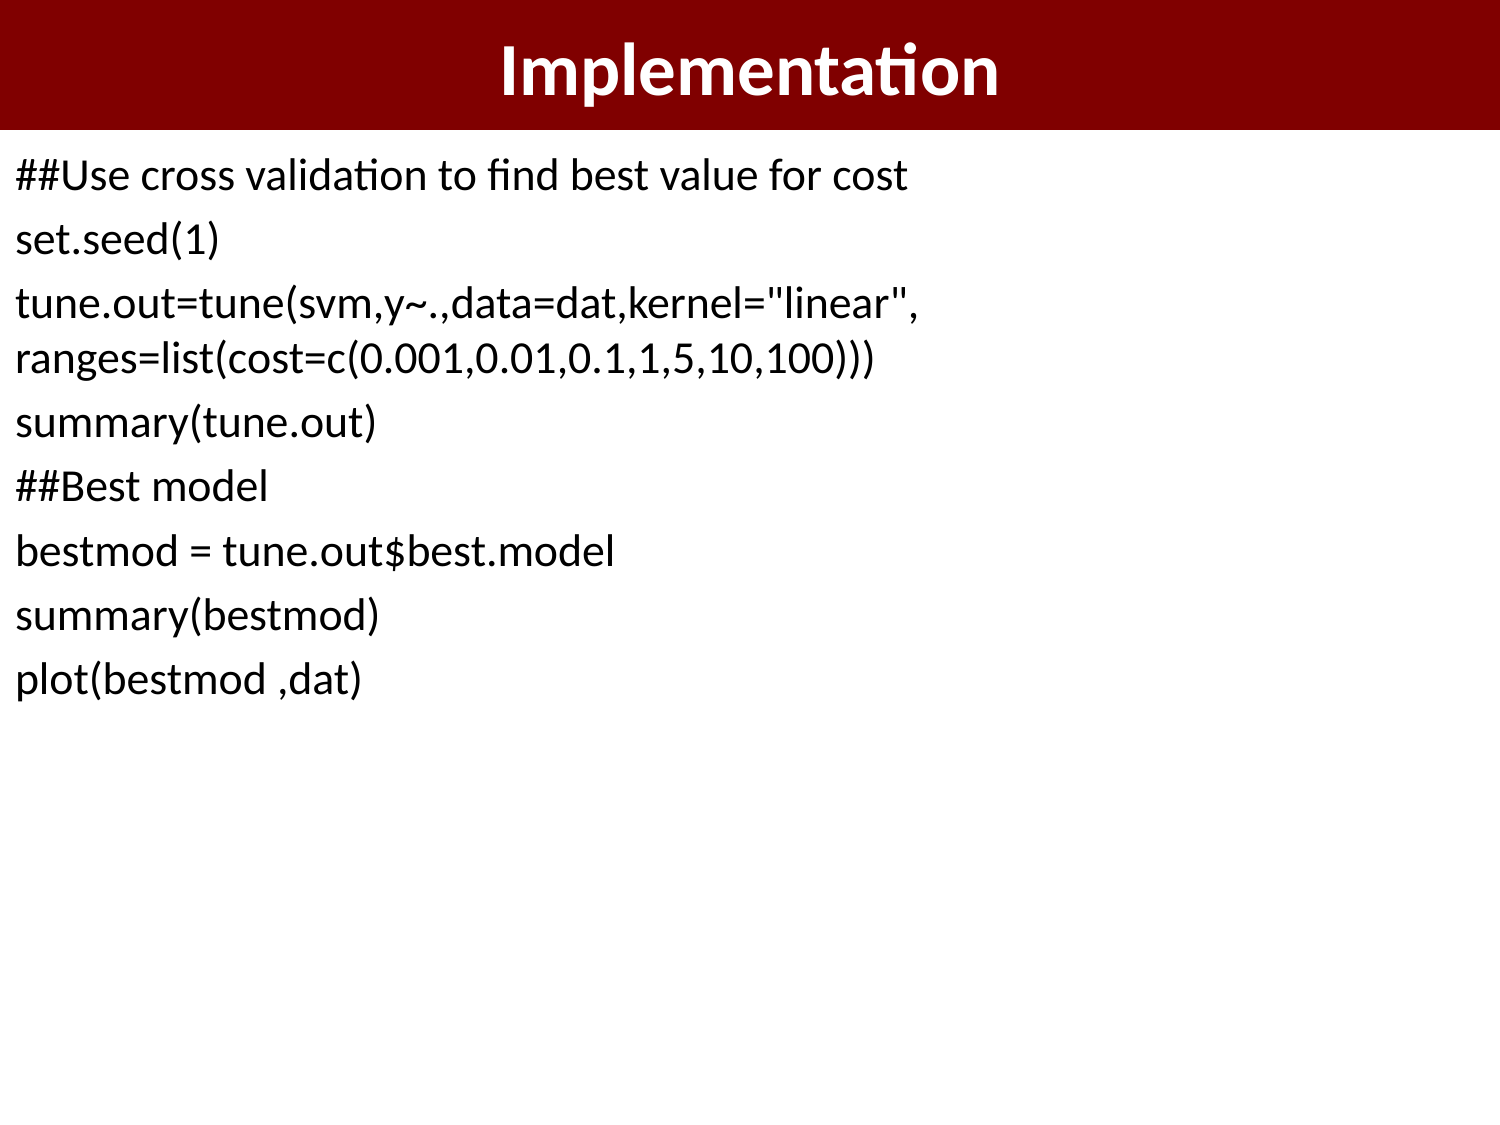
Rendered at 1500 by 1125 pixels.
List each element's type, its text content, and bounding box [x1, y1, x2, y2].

list ##Use cross validation to find best value for cost set.seed(1) tune.out=tune(svm,y~.,data=dat,kernel="linear", ranges=list(cost=c(0.001,0.01,0.1,1,5,10,100))) summary(tune.out) ##Best model bestmod = tune.out$best.model summary(bestmod) plot(bestmod ,dat) [0, 137, 1500, 1005]
title Implementation [0, 0, 1500, 130]
